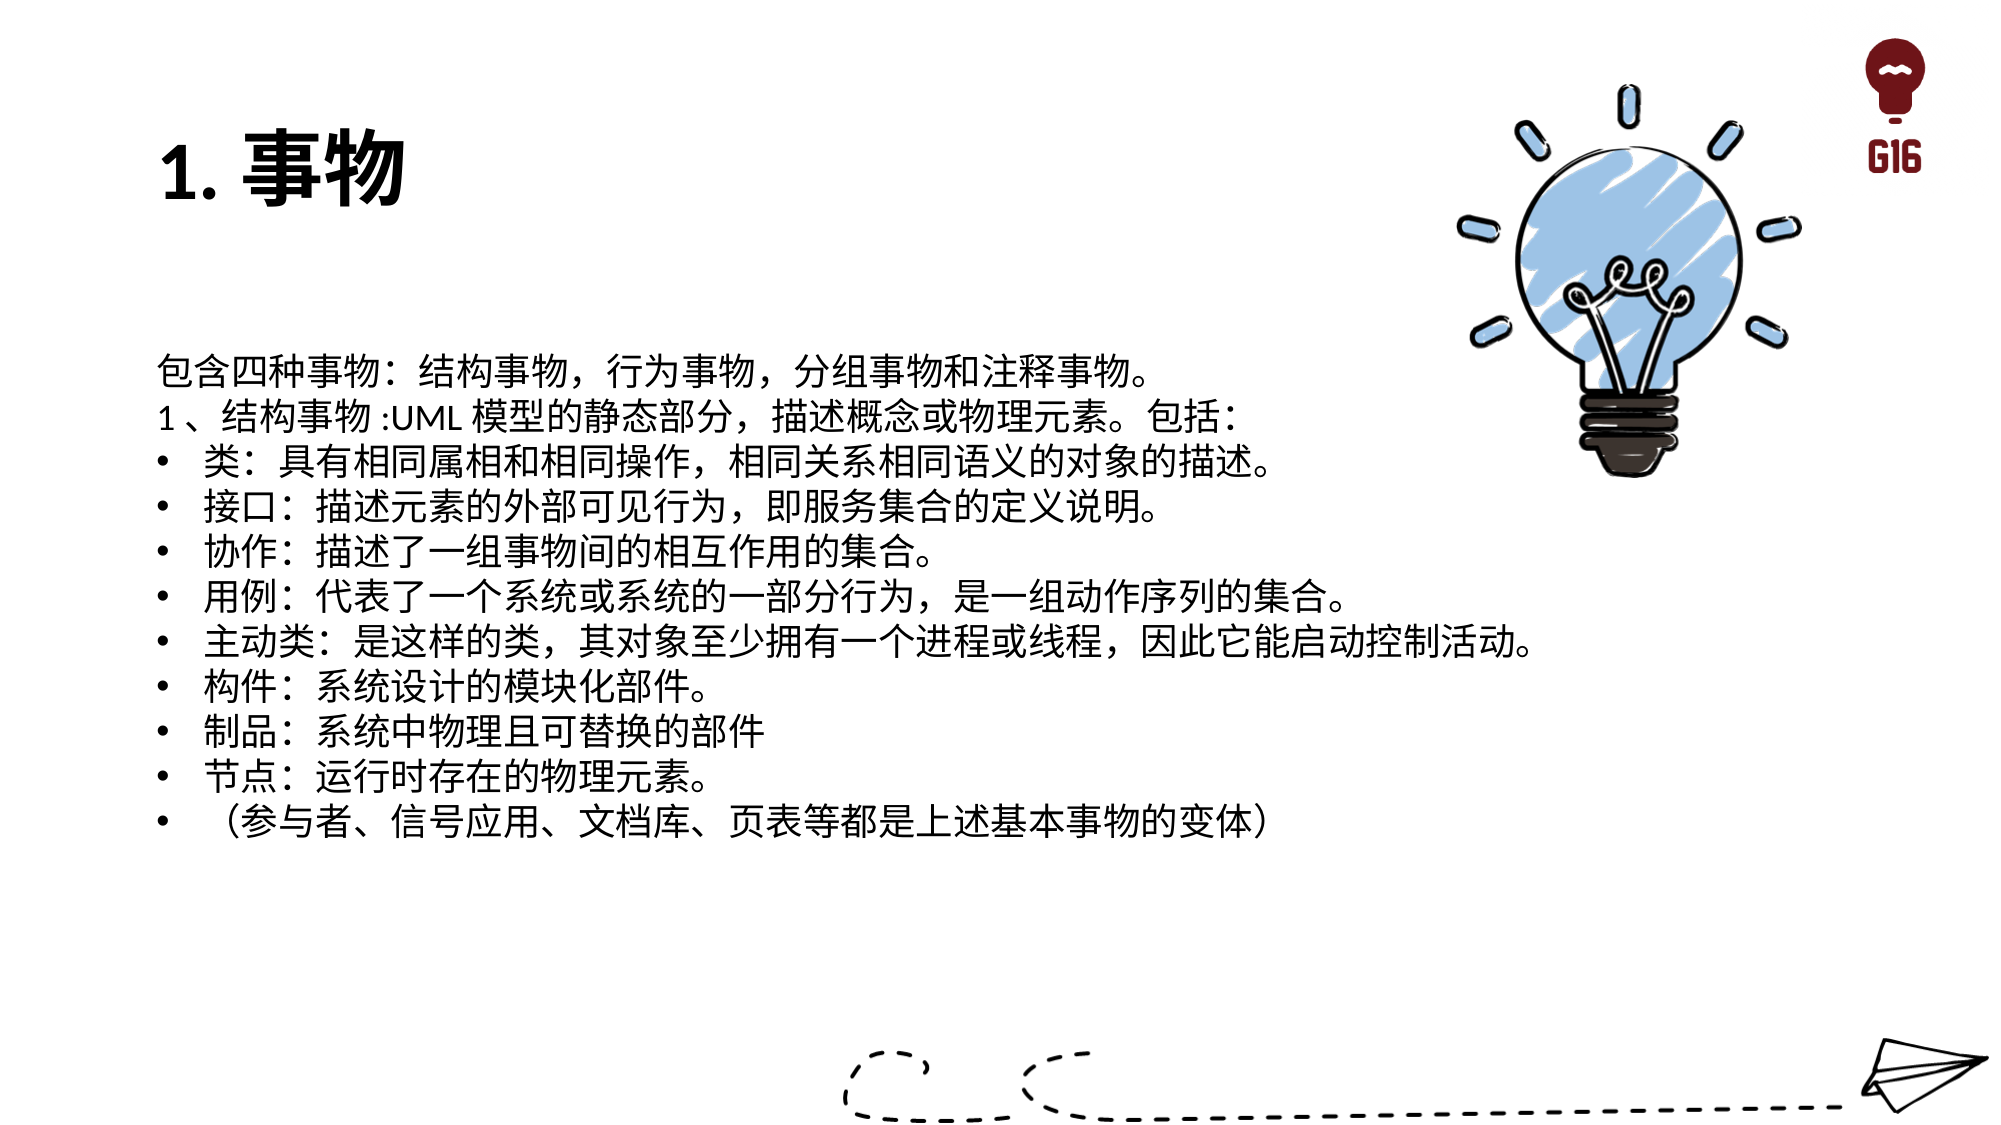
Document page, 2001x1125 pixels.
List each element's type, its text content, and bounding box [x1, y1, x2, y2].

picture [843, 1038, 1989, 1125]
picture [1456, 4, 1989, 478]
text_box 包含四种事物：结构事物，行为事物，分组事物和注释事物。 1、结构事物:UML模型的静态部分，描述概念或物理元素。包括： 类：具有相同属相和相同操作，相同关系相同语义的对象的描述。 接口：描述元素的外部可见行为，即服务集合的定义说明。 协作：描述了一组事物间的相互作用的集合。 用例：代表了一个系统或系统的一部分行为，是一组动作序列的集合。 主动类：是这样的类，其对象至少拥有一个进程或线程，因此它能启动控制活动。 构件：系统设计的模块化部件。 制品：系统中物理且可替换的部件 节点：运行时存在的物理元素。 （参与者、信号应用、文档库、页表等都是上述基本事物的变体） [141, 340, 1965, 851]
text_box 1.事物 [141, 108, 472, 224]
